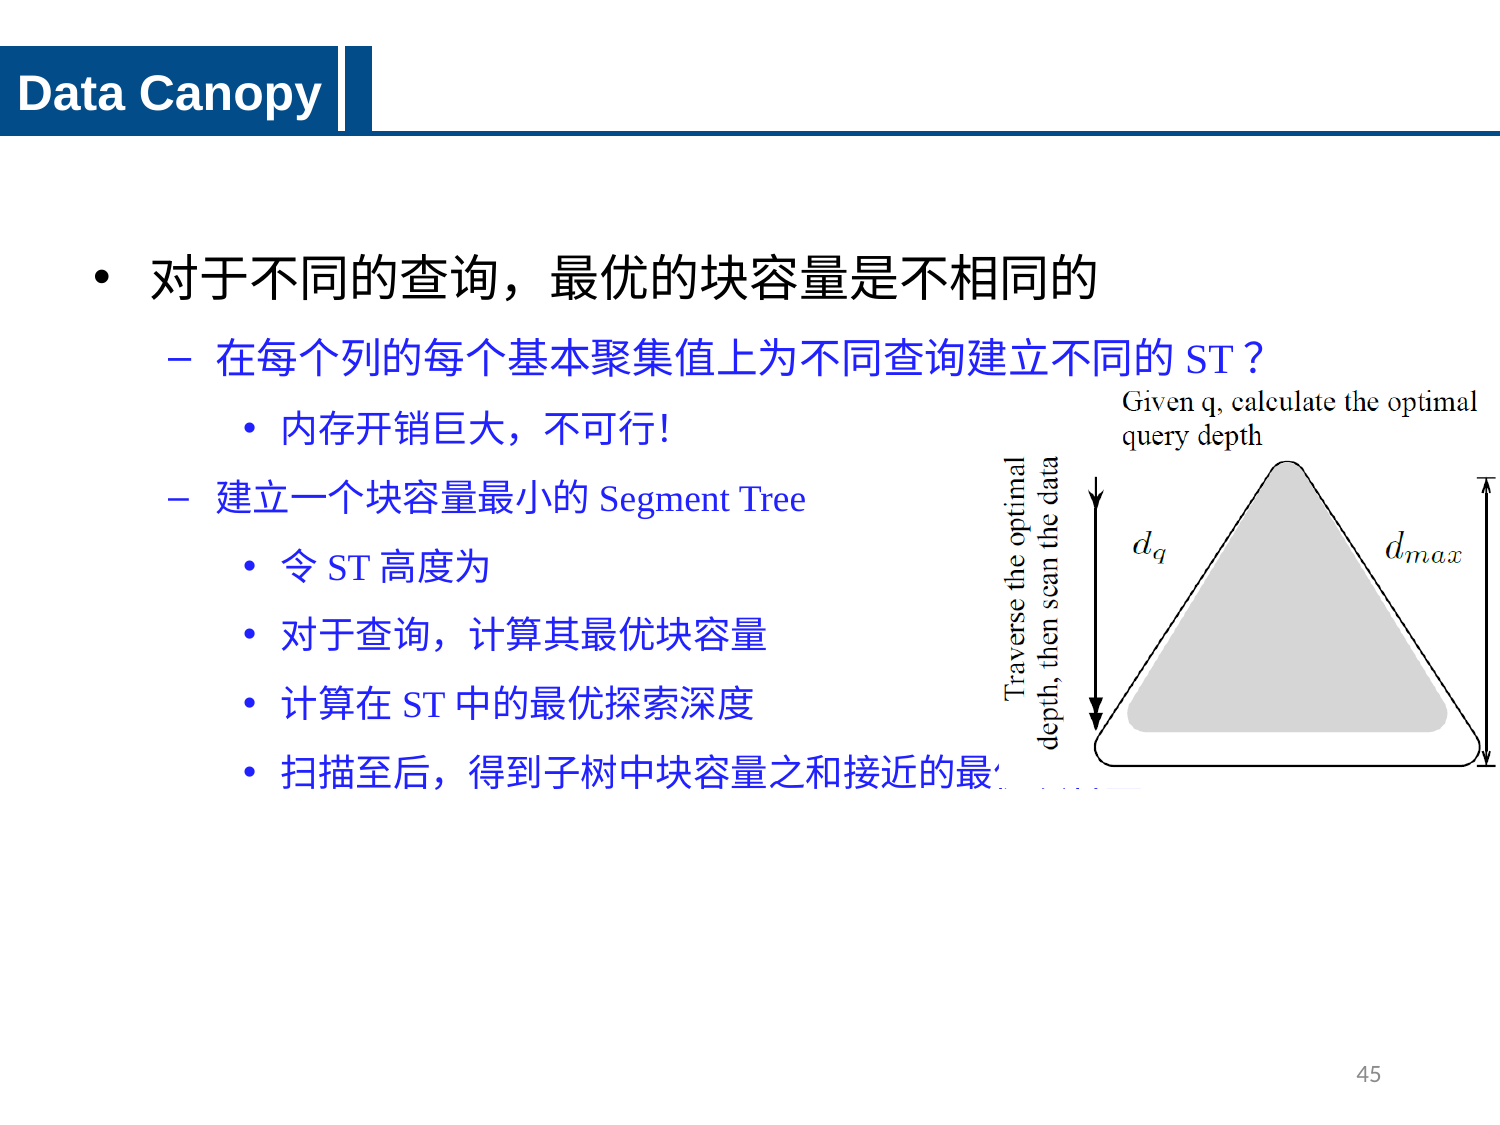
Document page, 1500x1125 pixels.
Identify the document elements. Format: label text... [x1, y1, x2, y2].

picture [998, 381, 1500, 788]
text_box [1, 46, 371, 134]
slide_number 45 [1059, 1042, 1397, 1103]
text_box [78, 135, 109, 140]
